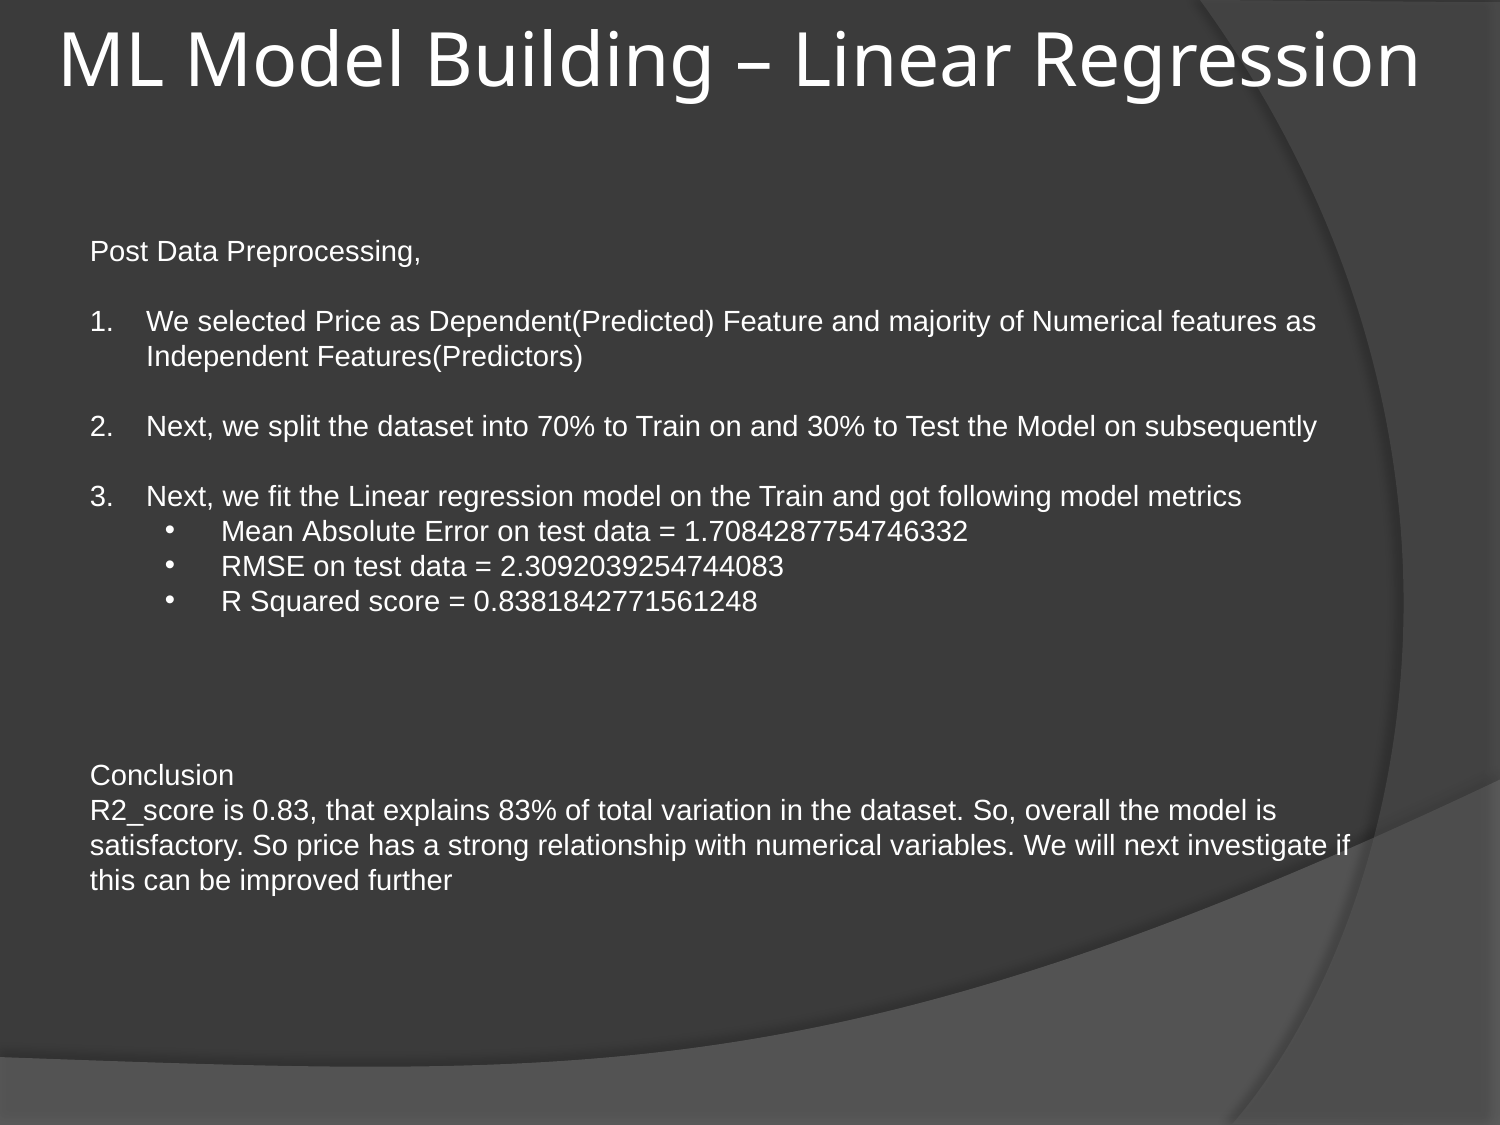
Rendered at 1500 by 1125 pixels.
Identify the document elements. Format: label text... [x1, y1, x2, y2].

text_box Post Data Preprocessing, We selected Price as Dependent(Predicted) Feature and majority of Numerical features as Independent Features(Predictors) Next, we split the dataset into 70% to Train on and 30% to Test the Model on subsequently Next, we fit the Linear regression model on the Train and got following model metrics Mean Absolute Error on test data = 1.7084287754746332 RMSE on test data = 2.3092039254744083 R Squared score = 0.8381842771561248 Conclusion R2_score is 0.83, that explains 83% of total variation in the dataset. So, overall the model is satisfactory. So price has a strong relationship with numerical variables. We will next investigate if this can be improved further [74, 224, 1413, 904]
title ML Model Building – Linear Regression [50, 0, 1463, 150]
